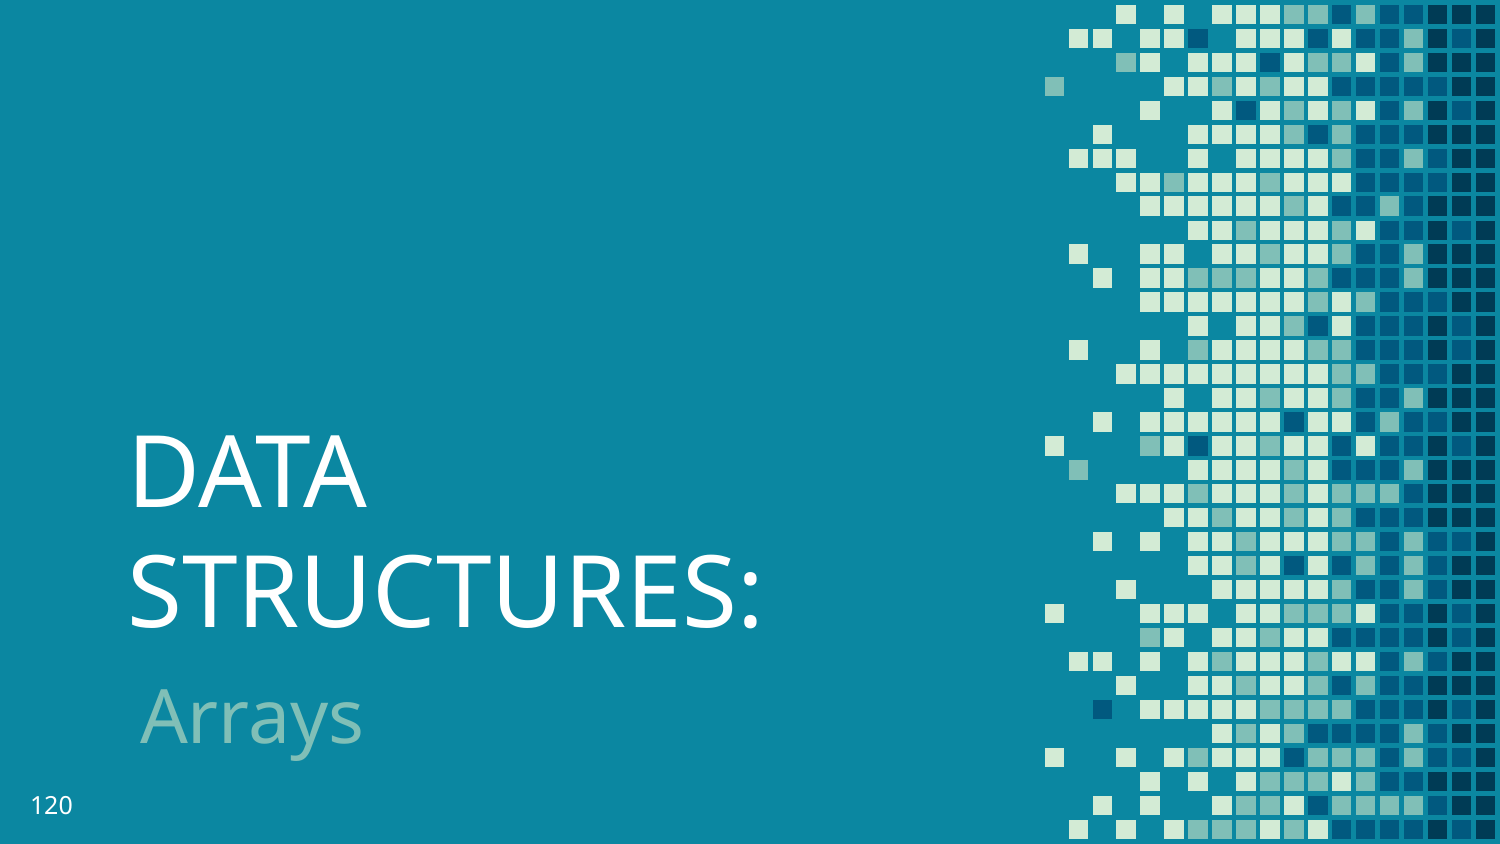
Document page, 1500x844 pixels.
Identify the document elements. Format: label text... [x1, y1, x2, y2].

title DATA STRUCTURES: [112, 300, 977, 653]
slide_number 120 [15, 774, 105, 839]
subtitle Arrays [112, 653, 977, 783]
